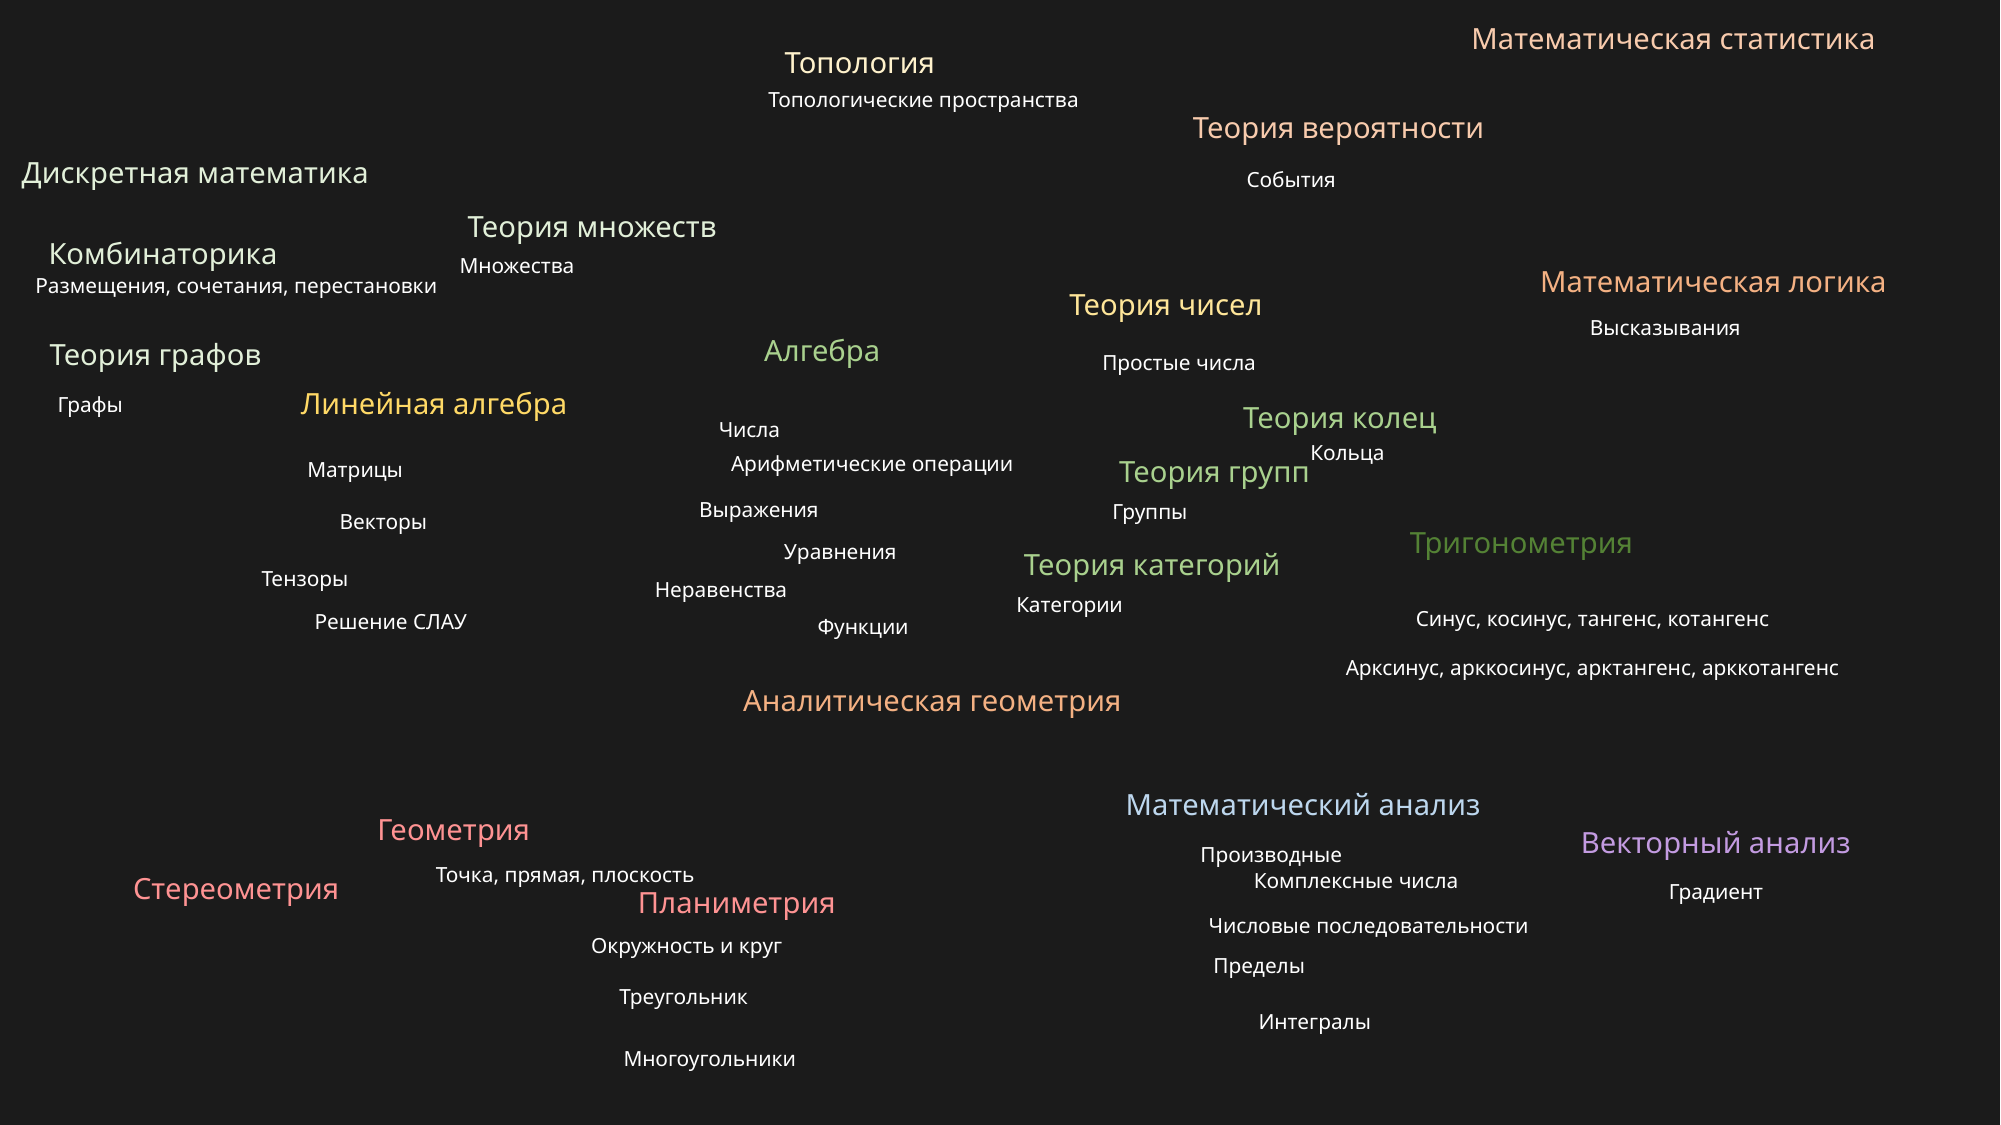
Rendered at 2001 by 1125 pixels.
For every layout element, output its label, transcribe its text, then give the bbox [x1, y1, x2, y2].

text_box События [1231, 159, 1351, 200]
text_box Алгебра [749, 324, 896, 375]
text_box Окружность и круг [576, 925, 797, 965]
text_box Интегралы [1243, 1000, 1386, 1041]
text_box Группы [1097, 491, 1203, 531]
text_box Матрицы [292, 448, 418, 489]
text_box Синус, косинус, тангенс, котангенс [1401, 598, 1785, 639]
text_box Теория колец [1228, 392, 1452, 442]
text_box Простые числа [1087, 342, 1272, 383]
text_box Кольца [1295, 432, 1400, 472]
text_box Векторный анализ [1566, 816, 1866, 867]
text_box Стереометрия [118, 862, 355, 913]
text_box Пределы [1198, 945, 1321, 985]
text_box Математический анализ [1110, 778, 1496, 829]
text_box Комбинаторика [33, 228, 293, 279]
text_box Размещения, сочетания, перестановки [20, 265, 453, 306]
text_box Теория групп [1104, 445, 1326, 496]
text_box Категории [1001, 584, 1138, 625]
text_box Комплексные числа [1239, 860, 1474, 901]
text_box Треугольник [604, 976, 763, 1016]
text_box Теория графов [34, 329, 277, 379]
text_box Функции [802, 606, 924, 647]
text_box Решение СЛАУ [299, 601, 483, 641]
text_box Математическая статистика [1456, 13, 1891, 63]
text_box Линейная алгебра [286, 378, 583, 428]
text_box Тригонометрия [1395, 517, 1649, 567]
text_box Дискретная математика [6, 147, 385, 197]
text_box Теория вероятности [1178, 101, 1500, 152]
text_box Математическая логика [1525, 256, 1902, 307]
text_box Аналитическая геометрия [728, 674, 1137, 725]
text_box Теория категорий [1009, 539, 1296, 589]
text_box Производные [1185, 833, 1358, 874]
text_box Теория множеств [453, 200, 732, 251]
text_box Градиент [1653, 870, 1779, 911]
text_box Выражения [684, 489, 834, 529]
text_box Множества [444, 245, 590, 285]
text_box Уравнения [769, 531, 912, 572]
text_box Арифметические операции [716, 443, 1028, 484]
text_box Числа [704, 409, 796, 449]
text_box Числовые последовательности [1193, 904, 1544, 945]
text_box Графы [42, 384, 138, 424]
text_box Топология [769, 37, 950, 79]
text_box Точка, прямая, плоскость [421, 854, 710, 895]
text_box Теория чисел [1054, 278, 1278, 329]
text_box Планиметрия [623, 877, 851, 928]
text_box Многоугольники [608, 1038, 811, 1079]
text_box Неравенства [640, 569, 803, 609]
text_box Топологические пространства [753, 79, 1094, 120]
text_box Геометрия [362, 803, 546, 854]
text_box Арксинус, арккосинус, арктангенс, арккотангенс [1331, 646, 1854, 687]
text_box Векторы [324, 501, 442, 541]
text_box Высказывания [1575, 306, 1756, 347]
text_box Тензоры [246, 557, 364, 598]
